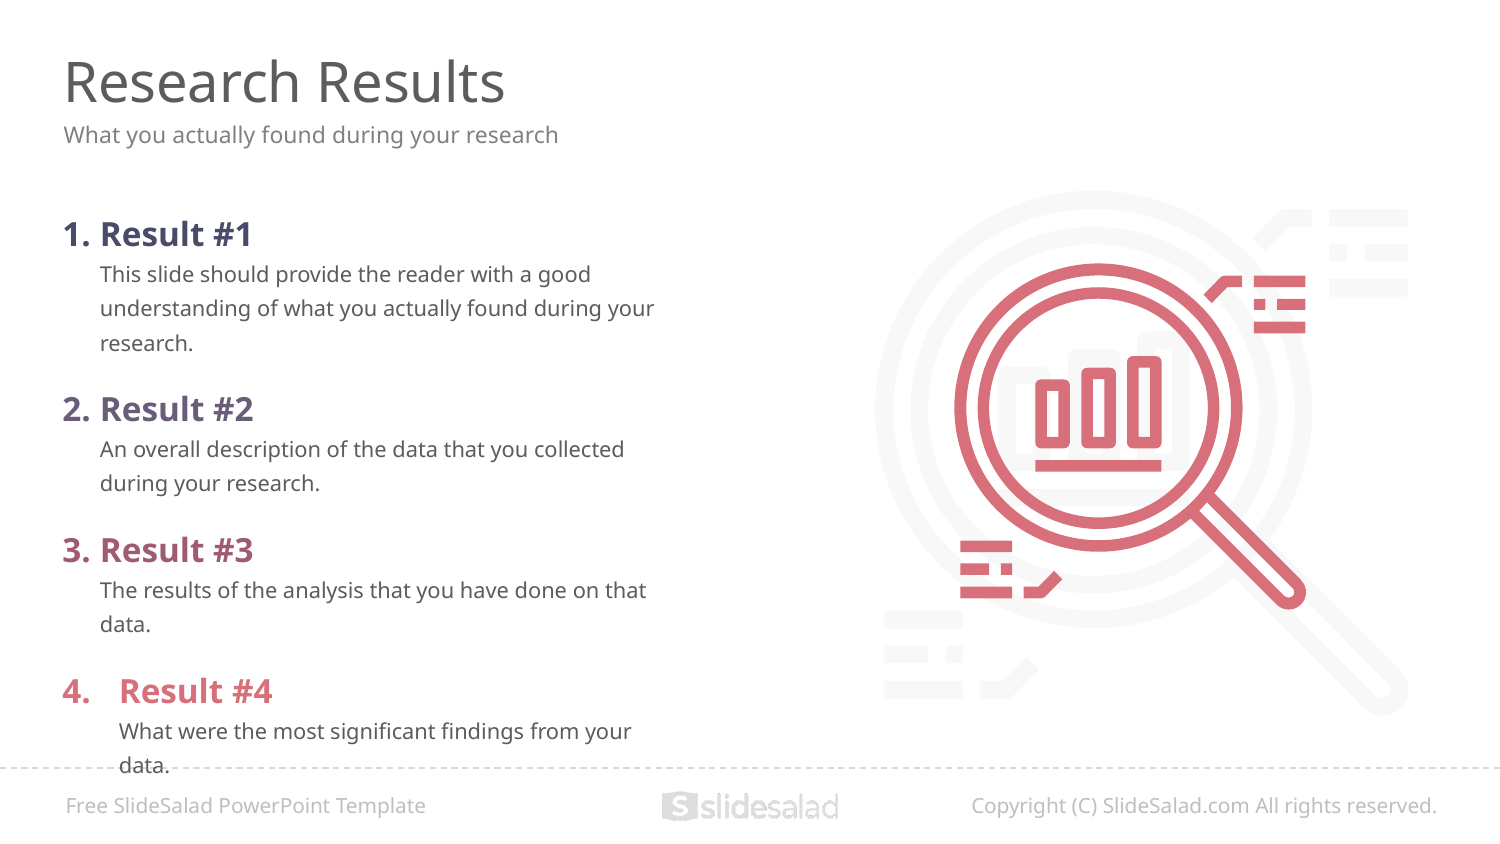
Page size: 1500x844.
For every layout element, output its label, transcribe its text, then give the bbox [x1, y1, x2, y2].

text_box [934, 244, 1309, 612]
text_box Result #1 This slide should provide the reader with a good understanding of what you actually found during your research. Result #2 An overall description of the data that you collected during your research. Result #3 The results of the analysis that you have done on that data. Result #4 What were the most significant findings from your data. [62, 201, 688, 778]
list What you actually found during your research [63, 119, 1437, 149]
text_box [845, 161, 1412, 719]
picture [662, 791, 838, 823]
title Research Results [63, 46, 1437, 114]
